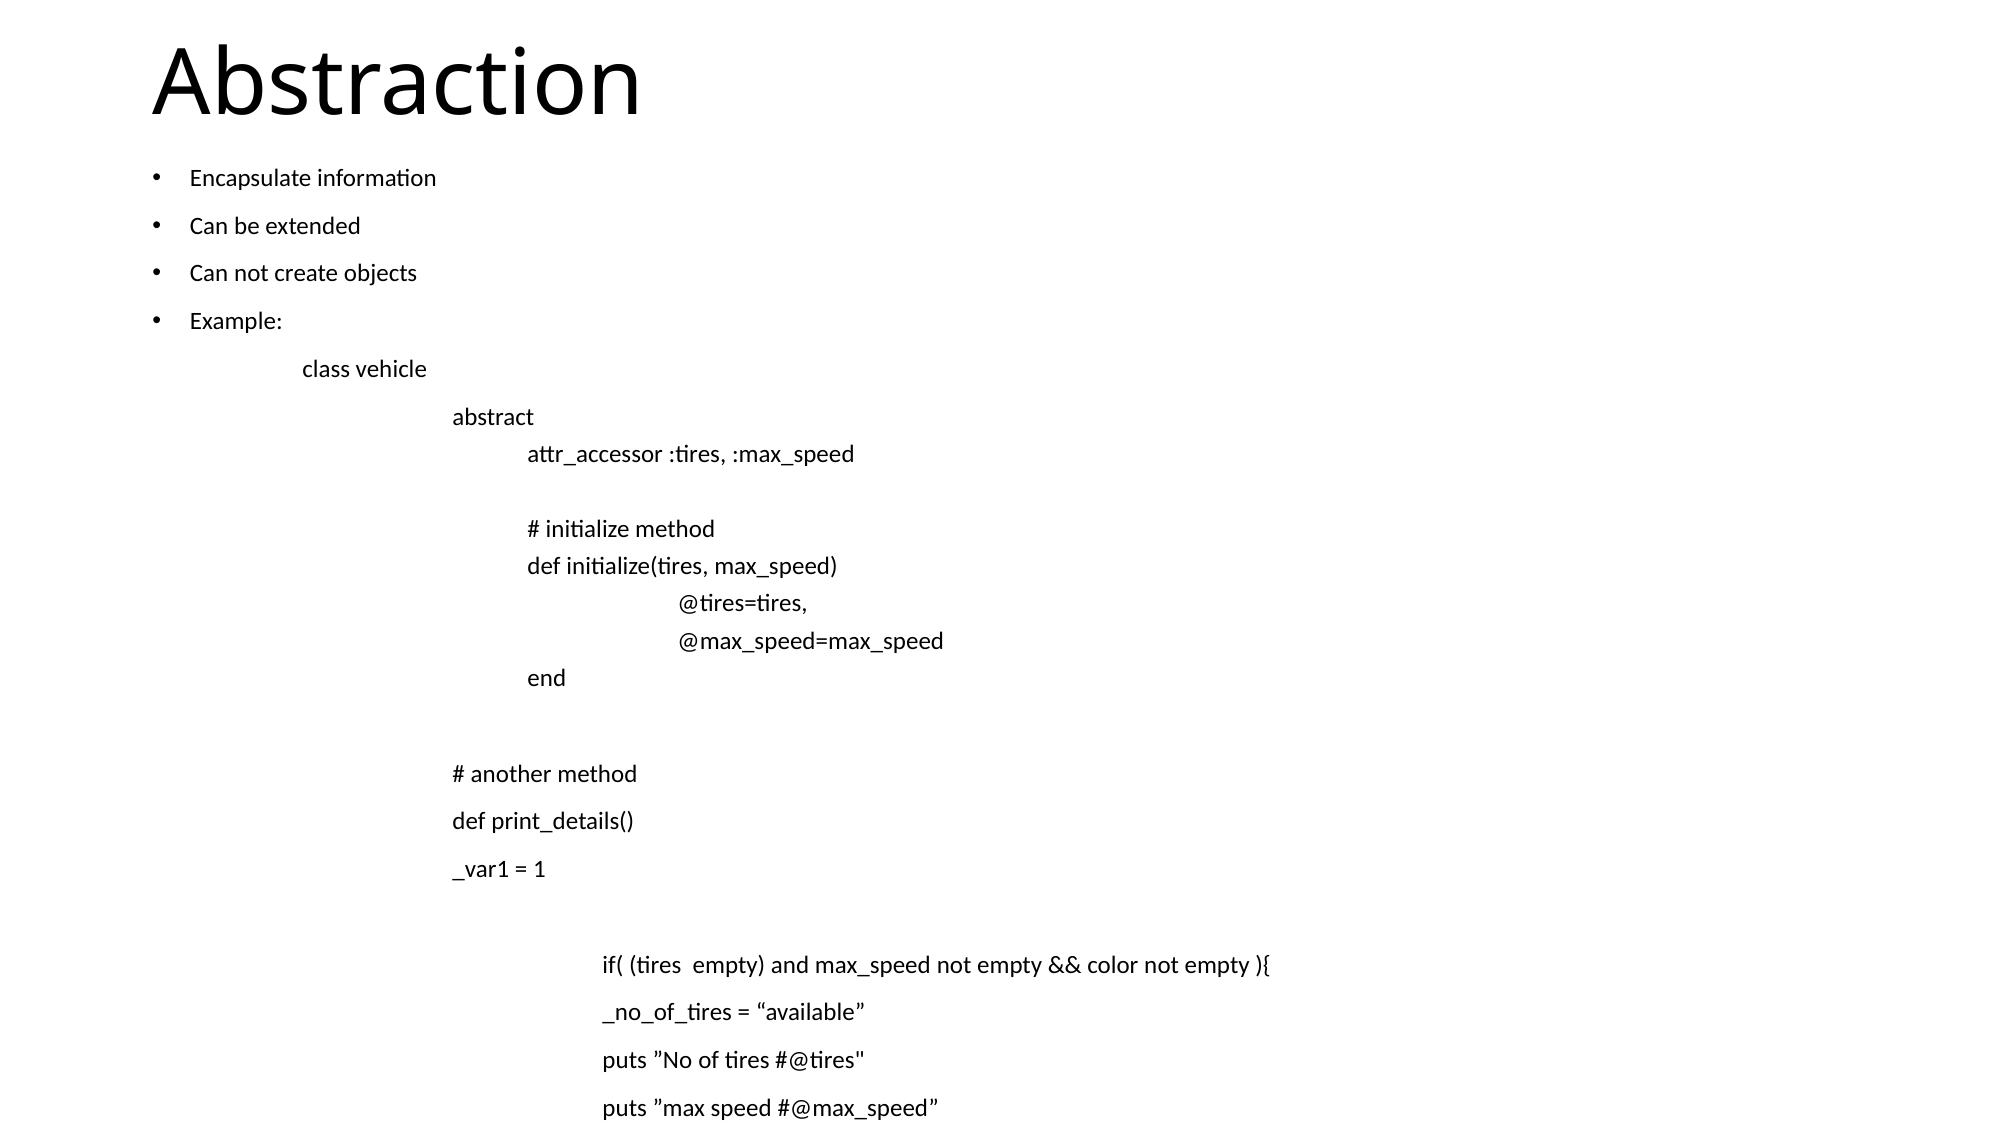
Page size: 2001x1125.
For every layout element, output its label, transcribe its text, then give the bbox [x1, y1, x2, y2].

title Abstraction [137, 12, 1863, 157]
list Encapsulate information Can be extended Can not create objects Example: class vehicle abstract attr_accessor :tires, :max_speed # initialize method def initialize(tires, max_speed) @tires=tires, @max_speed=max_speed end # another method def print_details() _var1 = 1 if( (tires empty) and max_speed not empty && color not empty ){ _no_of_tires = “available” puts ”No of tires #@tires" puts ”max speed #@max_speed” } end end Obj = vehicle.new(2,120) -> what will happen? [137, 157, 1863, 1125]
